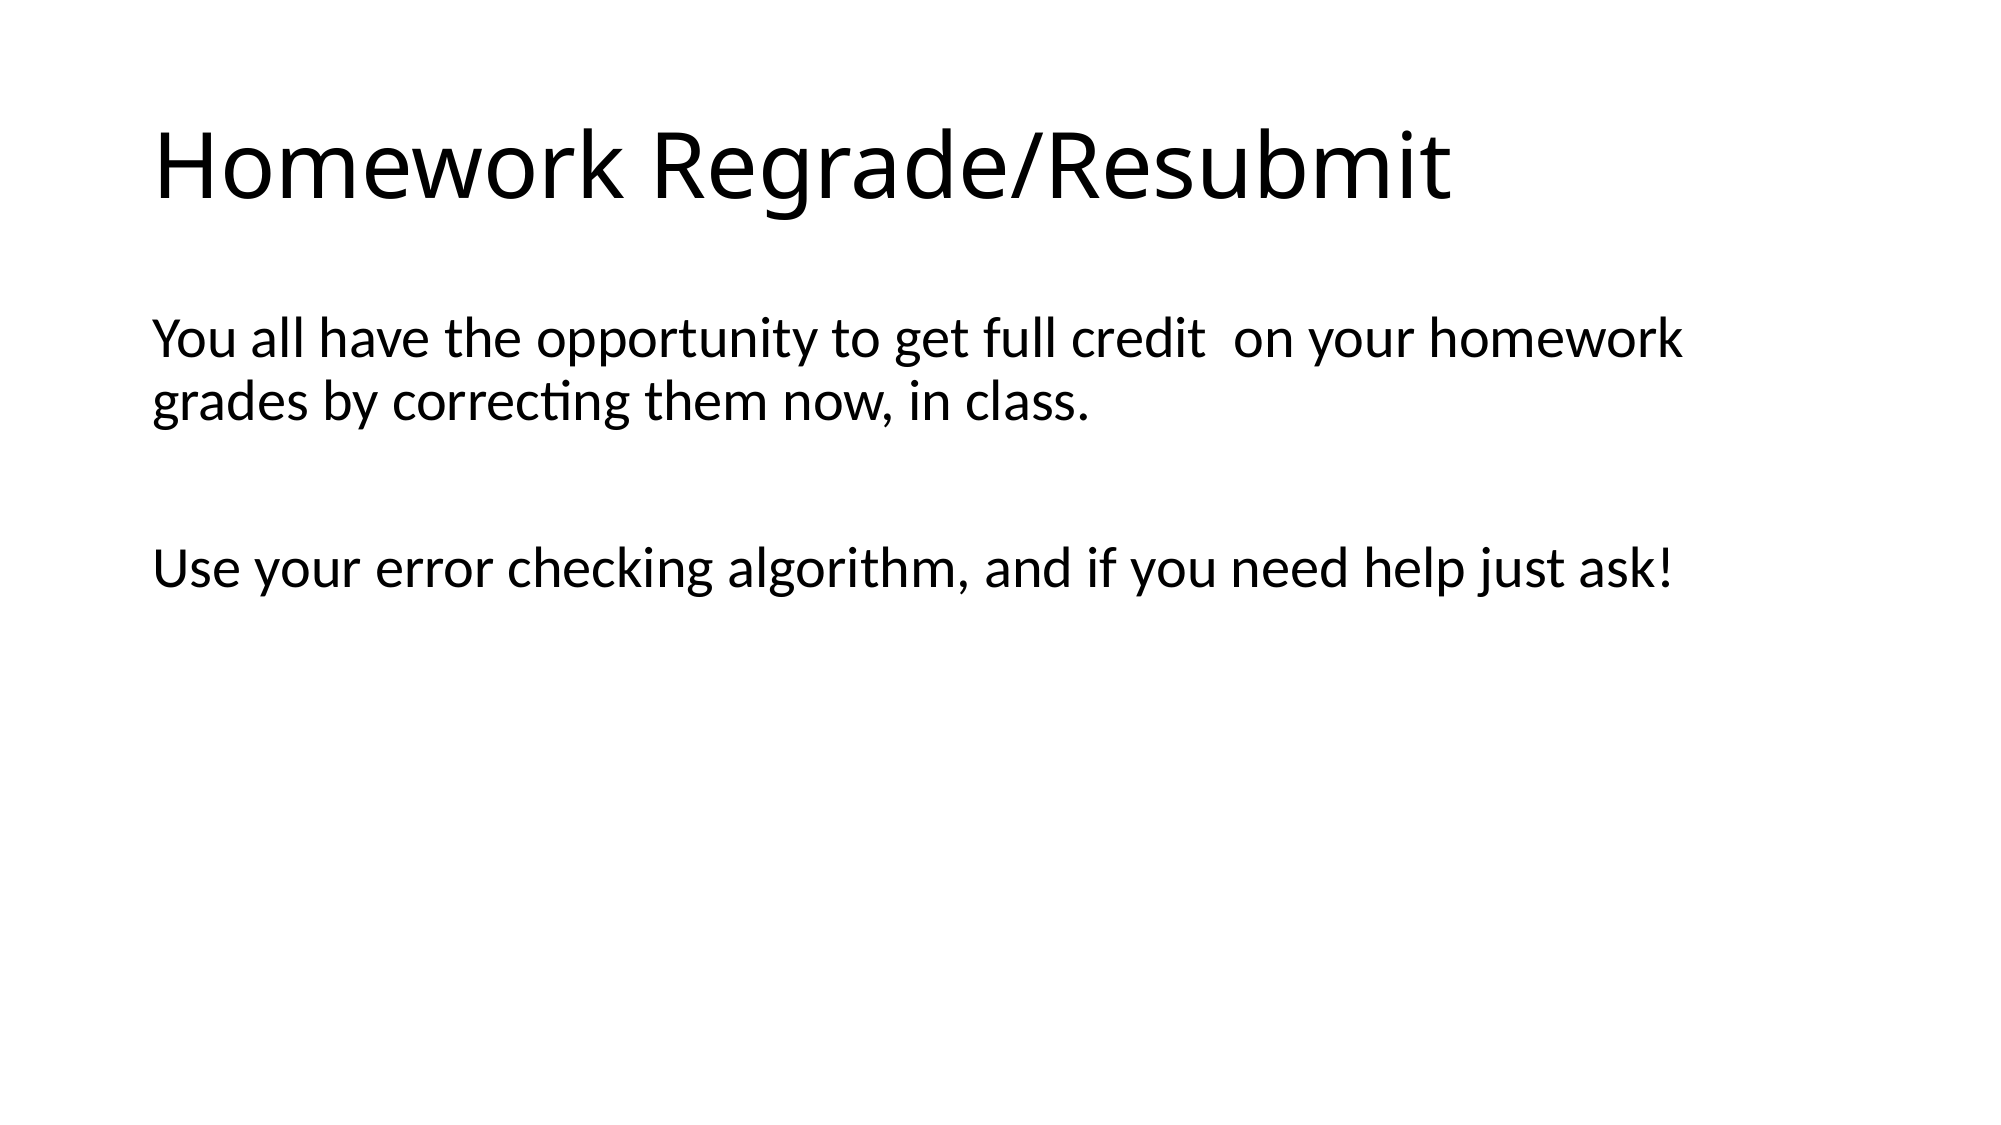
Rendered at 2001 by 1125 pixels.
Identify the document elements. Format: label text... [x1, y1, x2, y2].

list You all have the opportunity to get full credit on your homework grades by correcting them now, in class. Use your error checking algorithm, and if you need help just ask! [137, 299, 1863, 1014]
title Homework Regrade/Resubmit [137, 59, 1863, 278]
